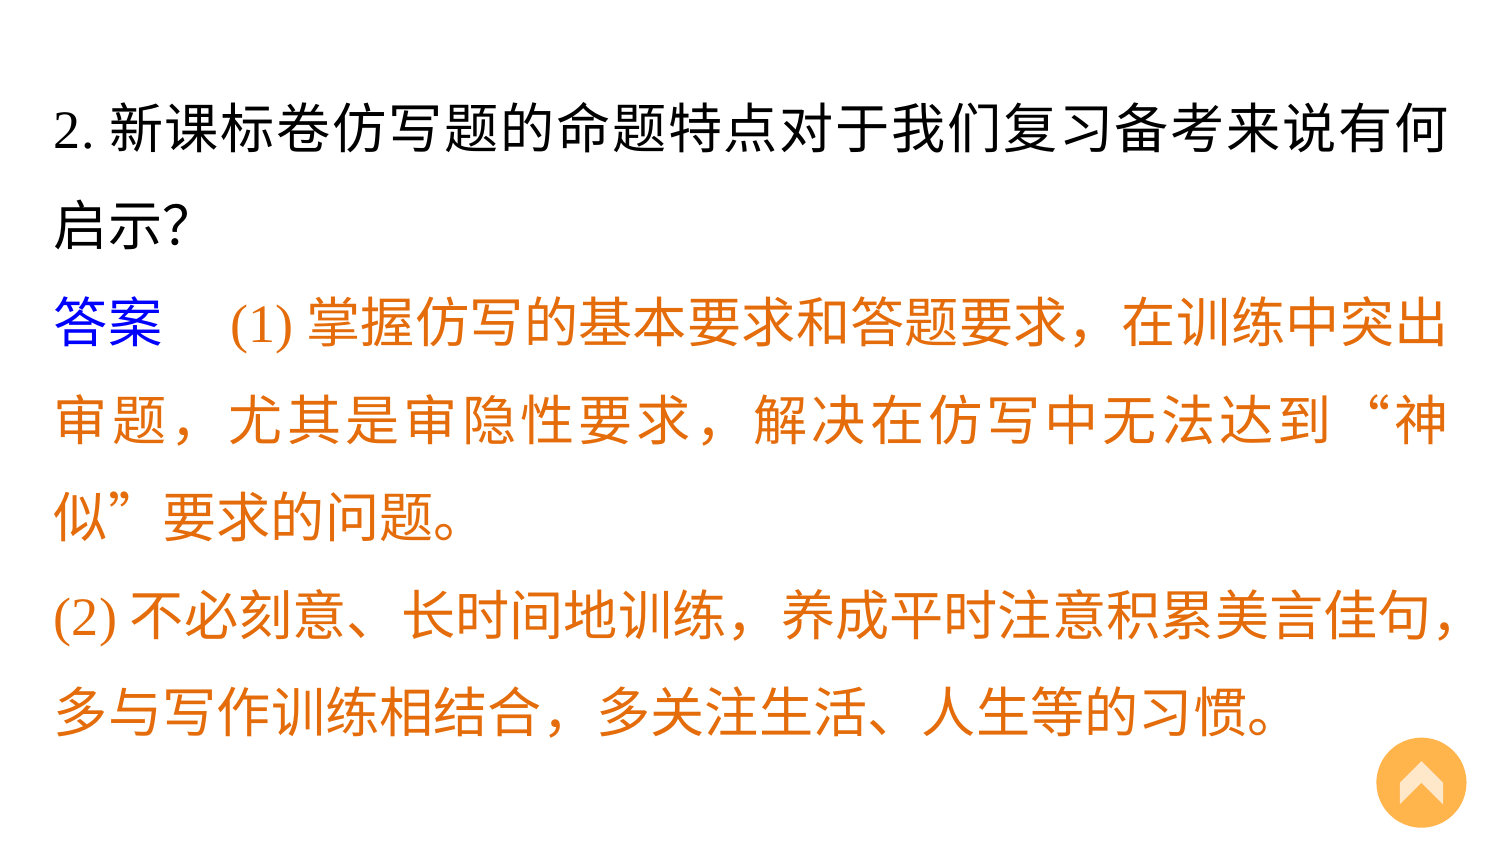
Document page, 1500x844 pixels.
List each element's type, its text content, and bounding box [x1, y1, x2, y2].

text_box 2.新课标卷仿写题的命题特点对于我们复习备考来说有何启示？ 答案 (1)掌握仿写的基本要求和答题要求，在训练中突出审题，尤其是审隐性要求，解决在仿写中无法达到“神似”要求的问题。 (2)不必刻意、长时间地训练，养成平时注意积累美言佳句，多与写作训练相结合，多关注生活、人生等的习惯。 [39, 54, 1464, 751]
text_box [1376, 737, 1467, 828]
